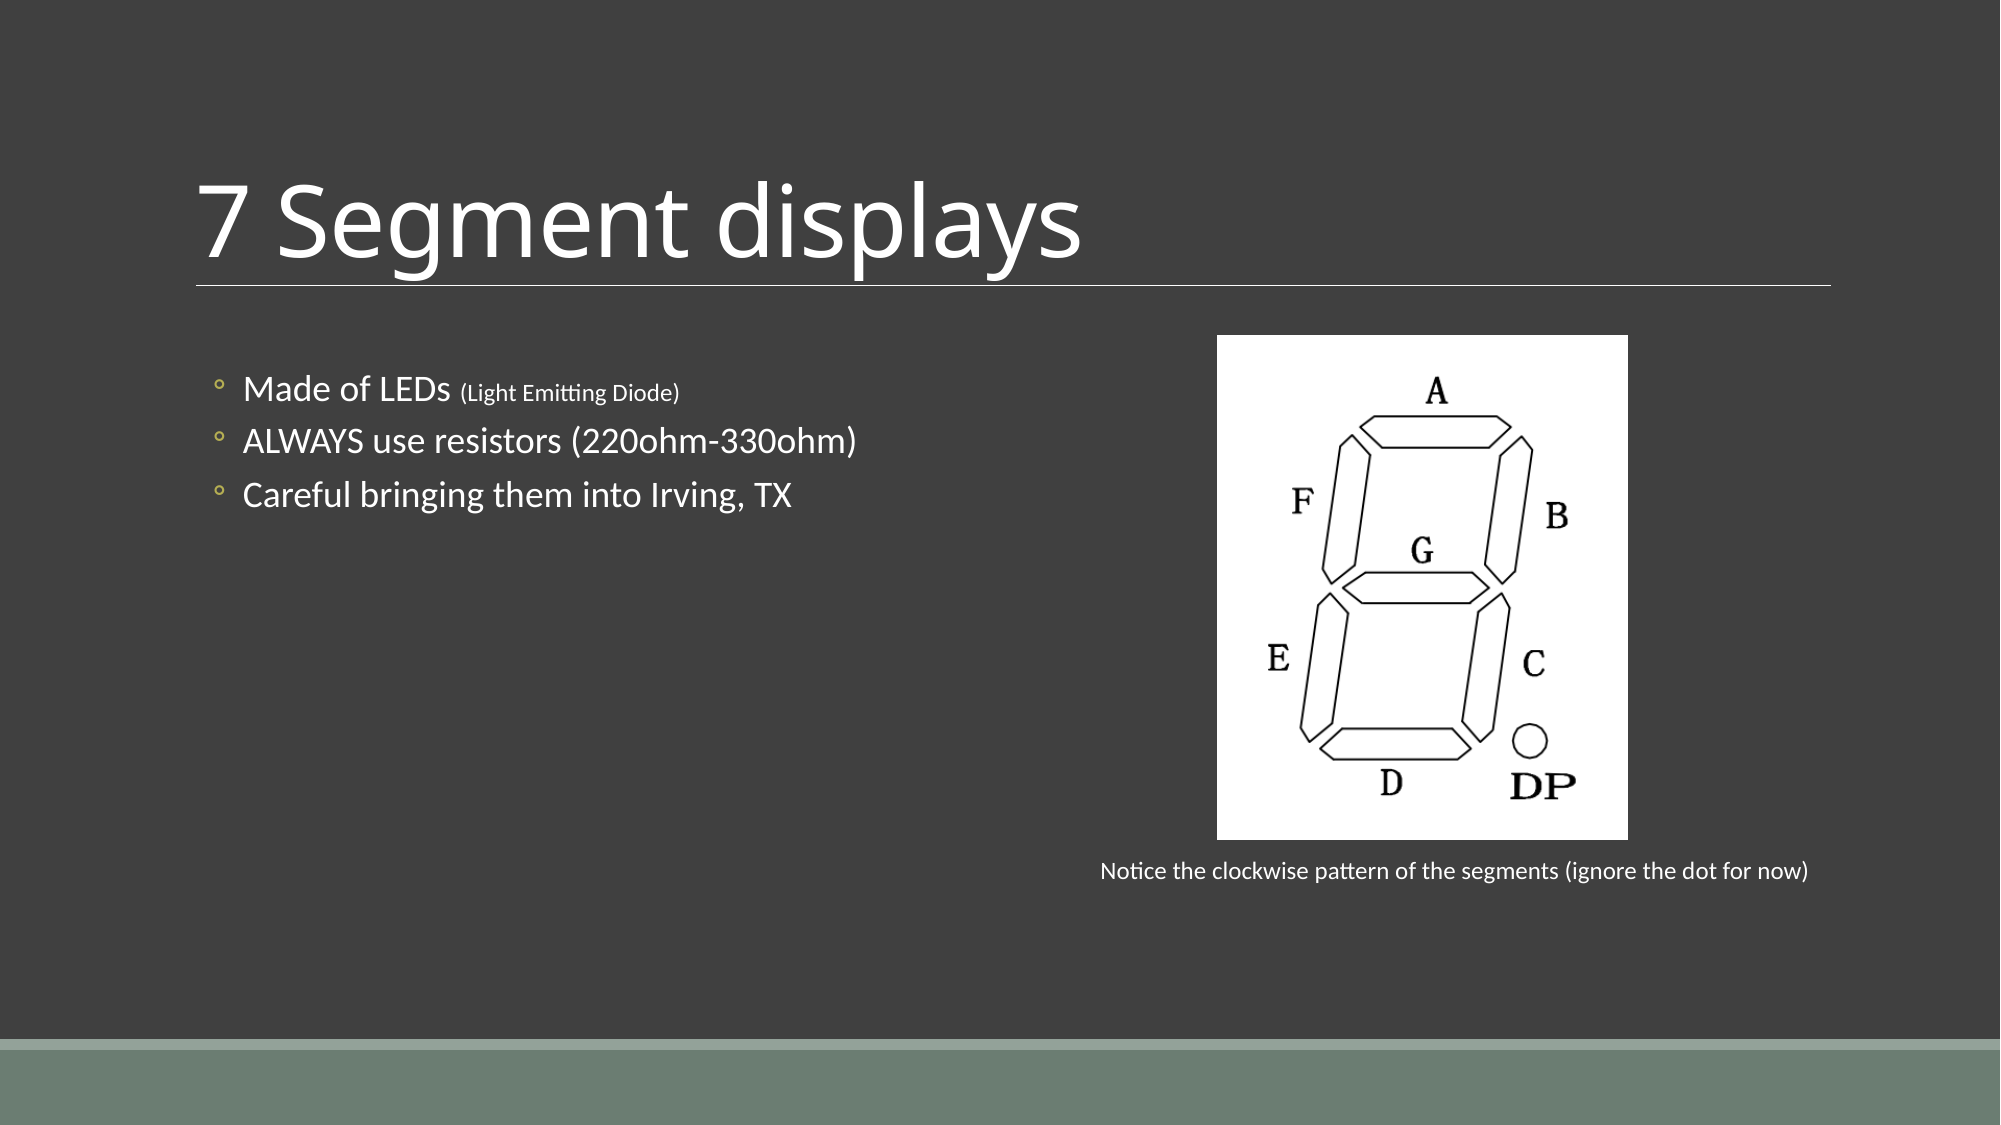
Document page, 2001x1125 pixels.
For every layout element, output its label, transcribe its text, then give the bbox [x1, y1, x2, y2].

picture [1216, 334, 1629, 840]
list Made of LEDs (Light Emitting Diode) ALWAYS use resistors (220ohm-330ohm) Careful bringing them into Irving, TX [180, 302, 1001, 963]
title 7 Segment displays [180, 47, 1830, 285]
text_box Notice the clockwise pattern of the segments (ignore the dot for now) [1085, 846, 1826, 937]
